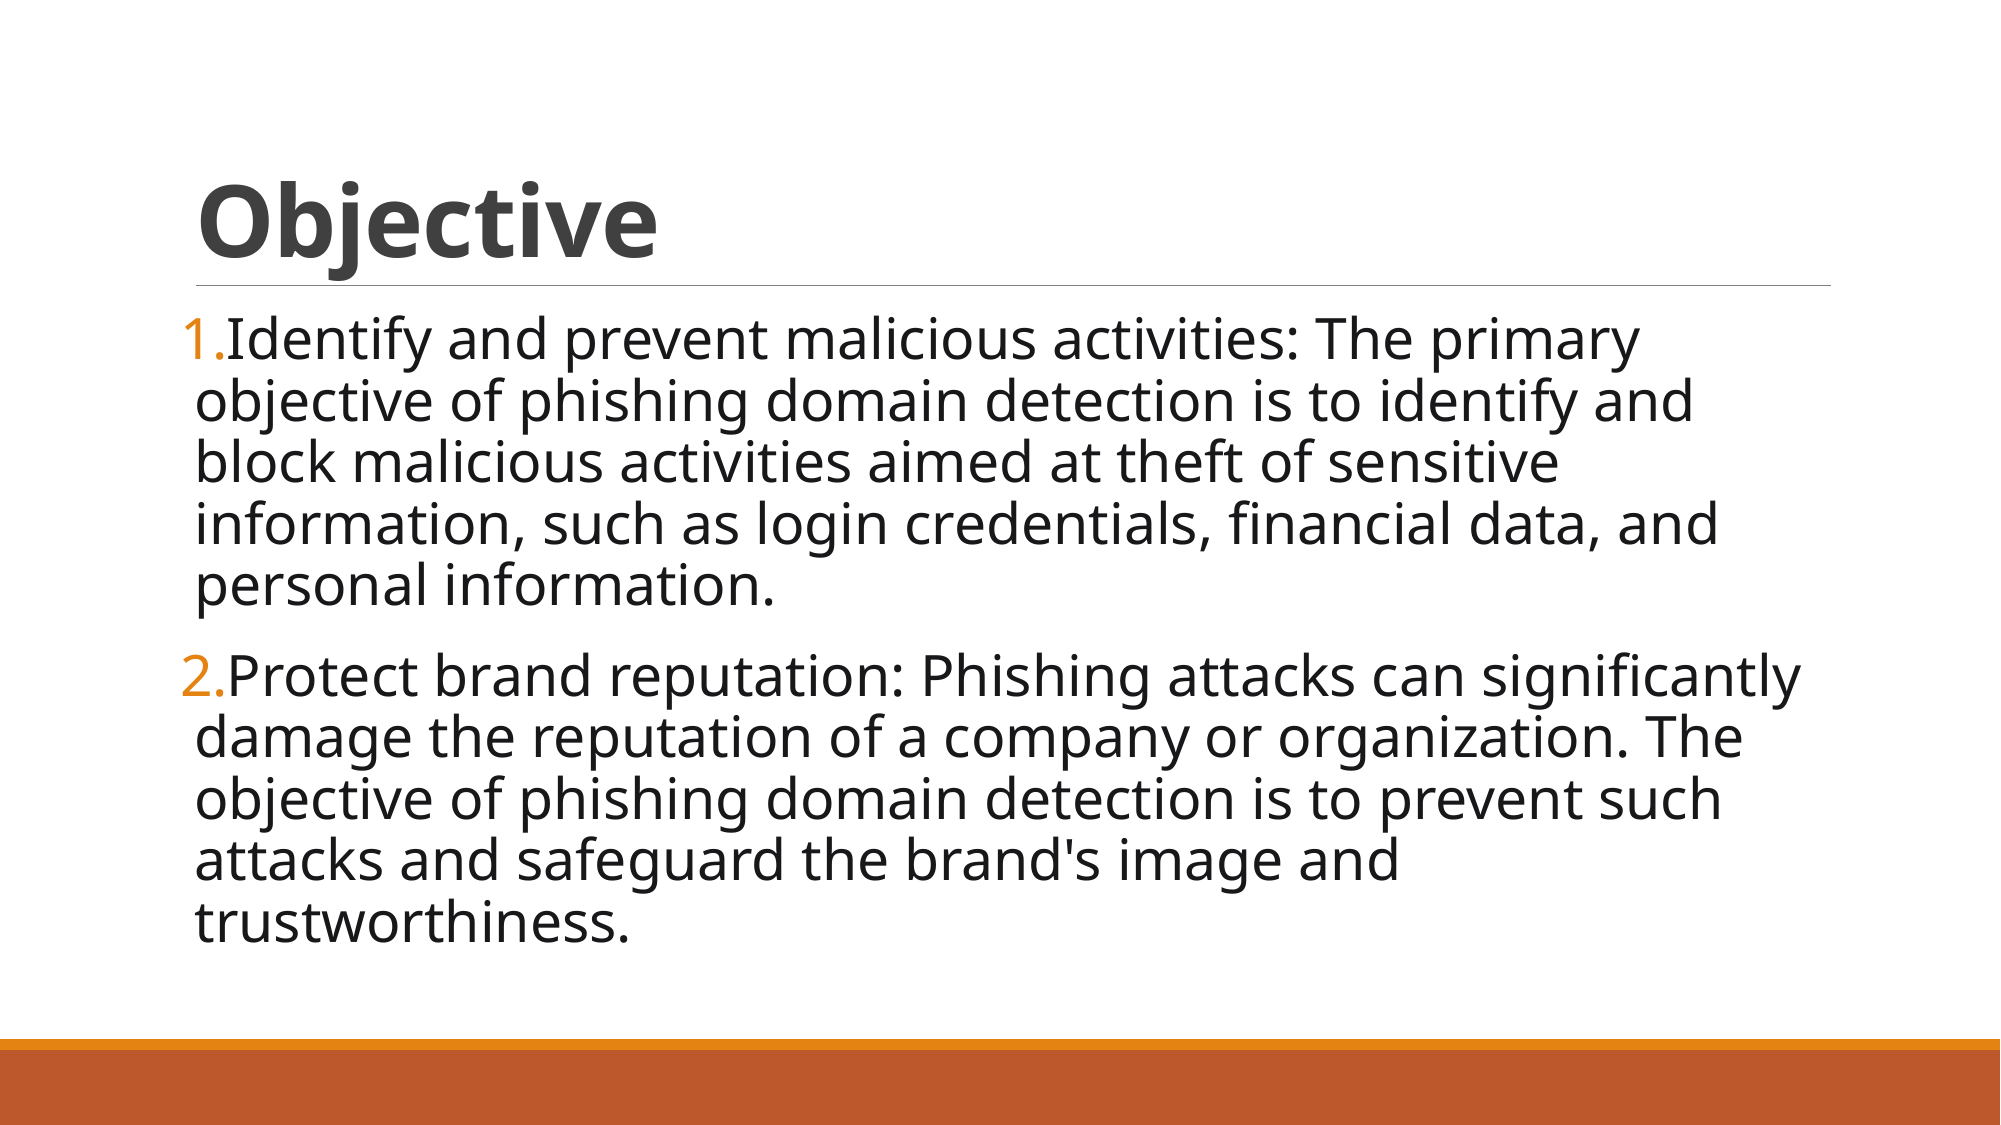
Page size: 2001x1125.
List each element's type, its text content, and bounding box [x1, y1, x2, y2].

title Objective [180, 47, 1830, 285]
list Identify and prevent malicious activities: The primary objective of phishing domain detection is to identify and block malicious activities aimed at theft of sensitive information, such as login credentials, financial data, and personal information. Protect brand reputation: Phishing attacks can significantly damage the reputation of a company or organization. The objective of phishing domain detection is to prevent such attacks and safeguard the brand's image and trustworthiness. [180, 302, 1830, 963]
